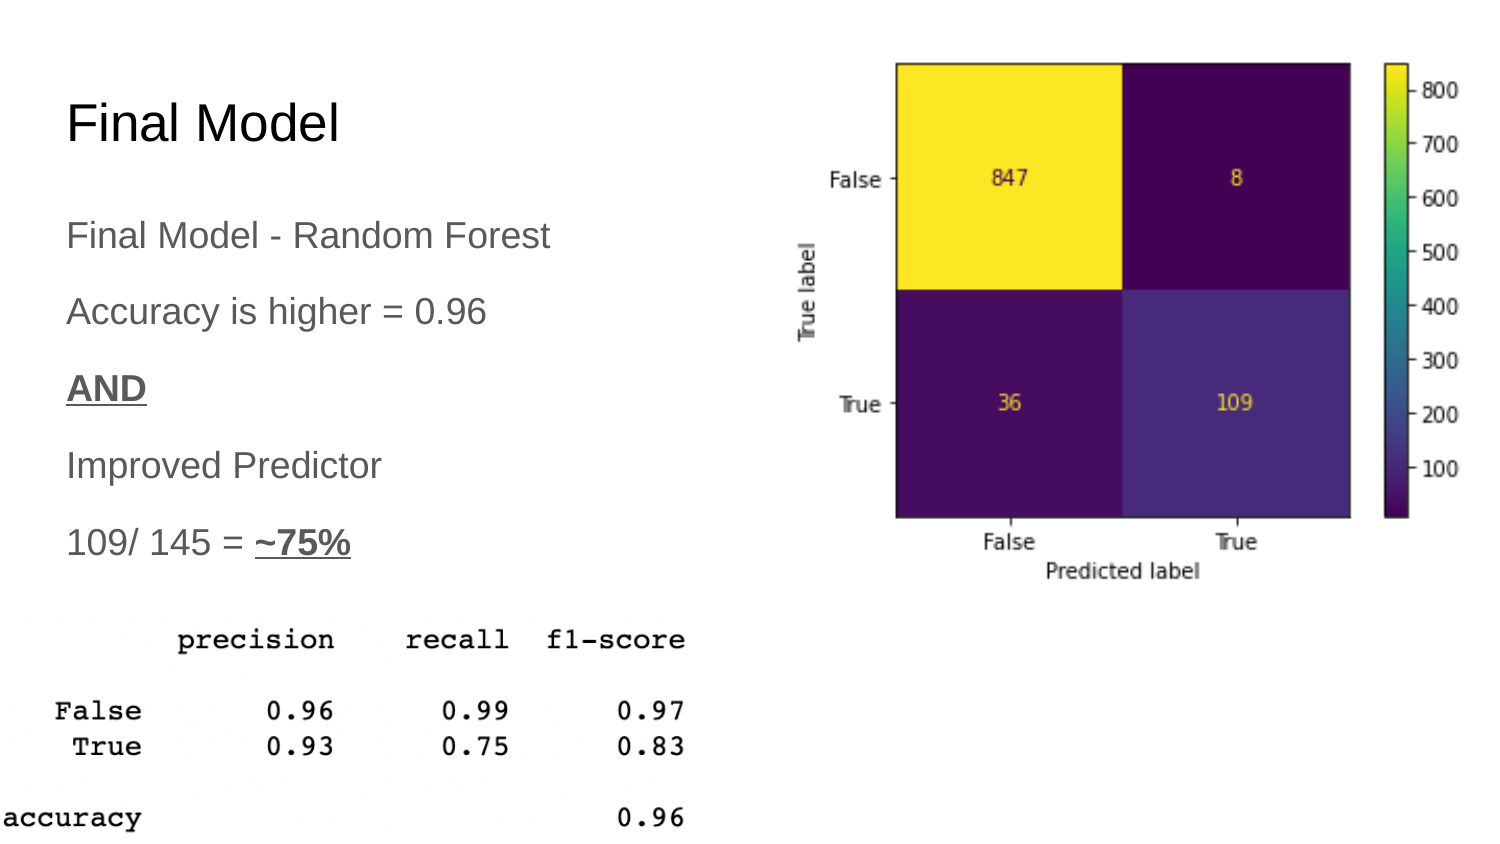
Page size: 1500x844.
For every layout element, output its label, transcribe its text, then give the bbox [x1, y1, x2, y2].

list Final Model - Random Forest Accuracy is higher = 0.96 AND Improved Predictor 109/ 145 = ~75% [51, 189, 1449, 750]
title Final Model [51, 72, 780, 167]
picture [785, 51, 1474, 596]
picture [0, 620, 697, 833]
